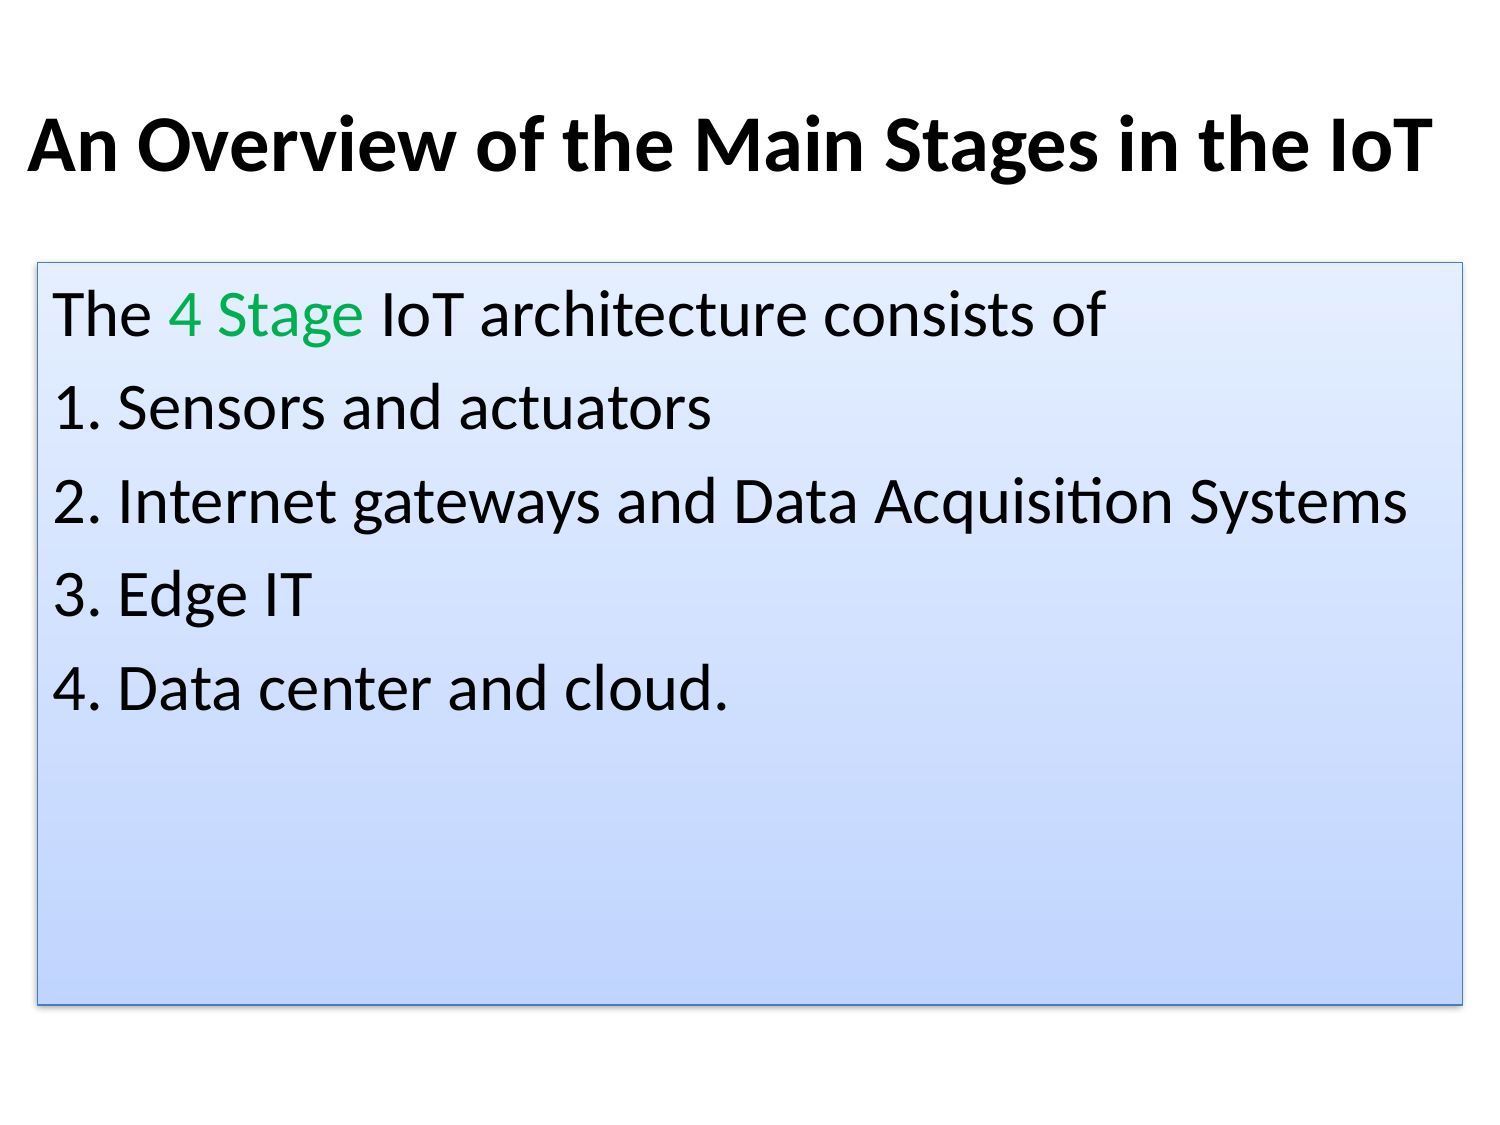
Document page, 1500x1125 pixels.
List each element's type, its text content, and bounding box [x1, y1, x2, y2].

title An Overview of the Main Stages in the IoT [0, 45, 1500, 233]
list The 4 Stage IoT architecture consists of 1. Sensors and actuators 2. Internet gateways and Data Acquisition Systems 3. Edge IT 4. Data center and cloud. [37, 262, 1463, 1006]
